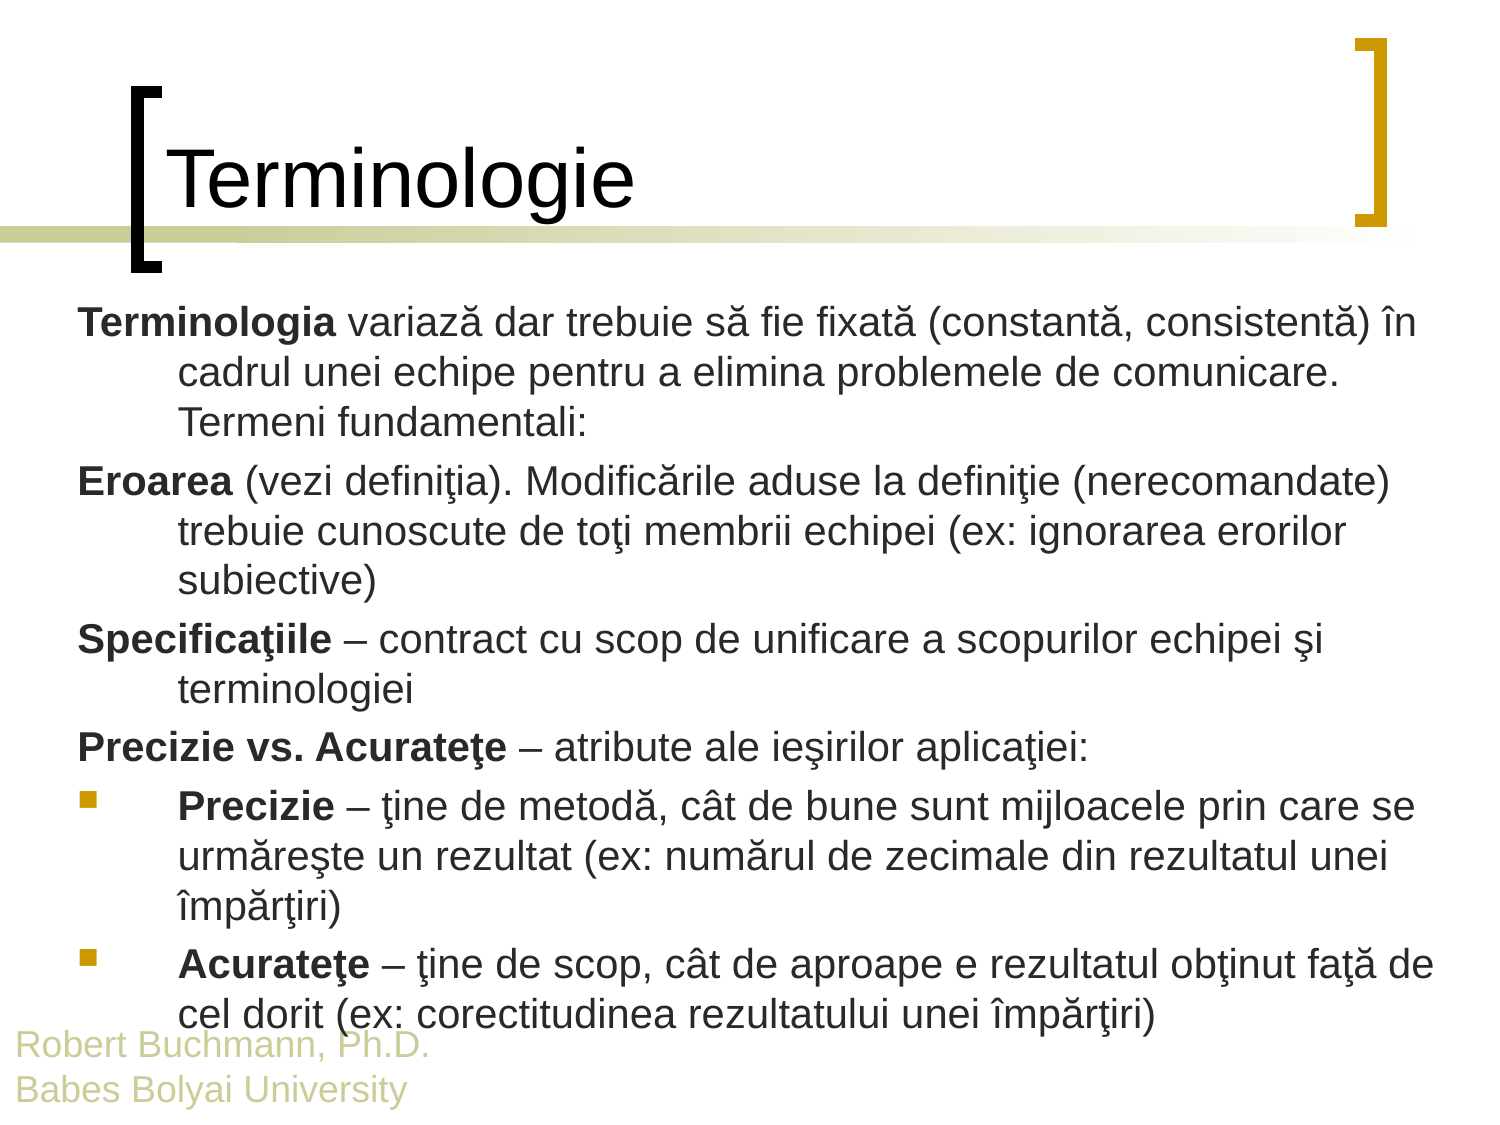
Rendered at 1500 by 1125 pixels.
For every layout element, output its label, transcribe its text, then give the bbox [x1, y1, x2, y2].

title Terminologie [149, 0, 1413, 232]
list Terminologia variază dar trebuie să fie fixată (constantă, consistentă) în cadrul unei echipe pentru a elimina problemele de comunicare. Termeni fundamentali: Eroarea (vezi definiţia). Modificările aduse la definiţie (nerecomandate) trebuie cunoscute de toţi membrii echipei (ex: ignorarea erorilor subiective) Specificaţiile – contract cu scop de unificare a scopurilor echipei şi terminologiei Precizie vs. Acurateţe – atribute ale ieşirilor aplicaţiei: Precizie – ţine de metodă, cât de bune sunt mijloacele prin care se urmăreşte un rezultat (ex: numărul de zecimale din rezultatul unei împărţiri) Acurateţe – ţine de scop, cât de aproape e rezultatul obţinut faţă de cel dorit (ex: corectitudinea rezultatului unei împărţiri) [62, 287, 1500, 1125]
